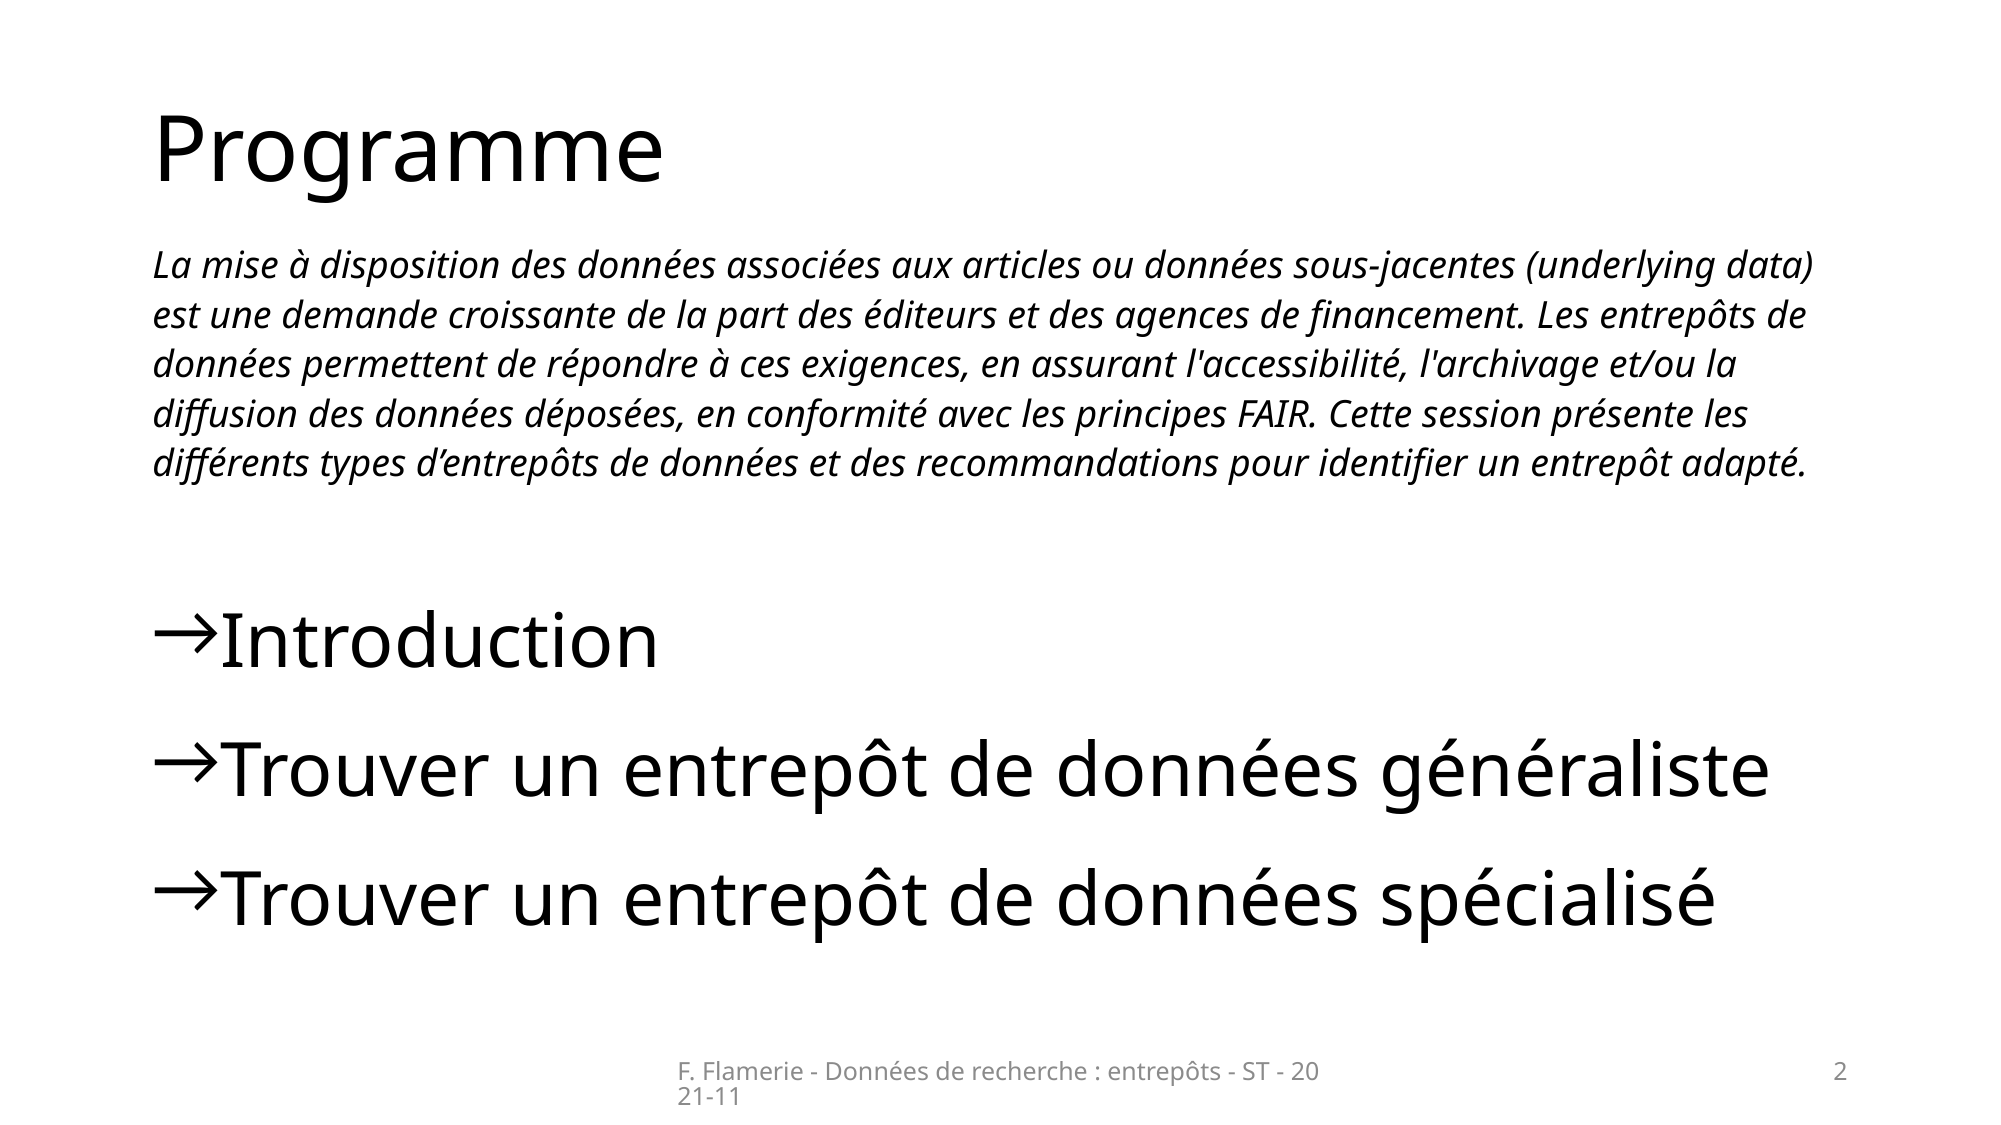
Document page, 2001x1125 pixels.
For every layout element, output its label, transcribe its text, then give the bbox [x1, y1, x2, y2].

slide_number 2 [1412, 1042, 1863, 1103]
title Programme [137, 43, 1863, 229]
list La mise à disposition des données associées aux articles ou données sous-jacentes (underlying data) est une demande croissante de la part des éditeurs et des agences de financement. Les entrepôts de données permettent de répondre à ces exigences, en assurant l'accessibilité, l'archivage et/ou la diffusion des données déposées, en conformité avec les principes FAIR. Cette session présente les différents types d’entrepôts de données et des recommandations pour identifier un entrepôt adapté. Introduction Trouver un entrepôt de données généraliste Trouver un entrepôt de données spécialisé [137, 229, 1863, 1081]
footer F. Flamerie - Données de recherche : entrepôts - ST - 2021-11 [662, 1042, 1338, 1103]
